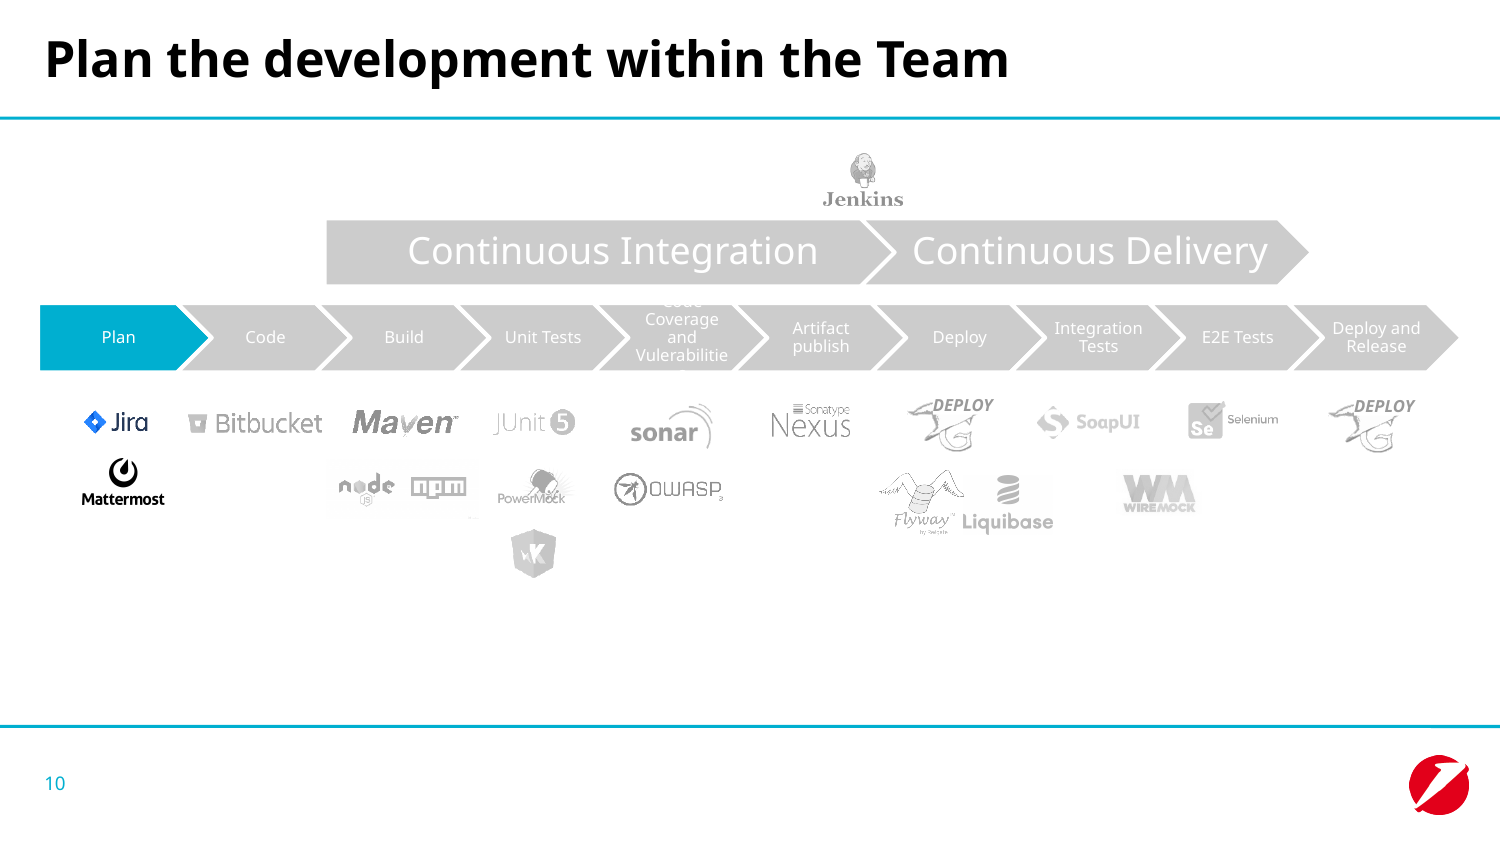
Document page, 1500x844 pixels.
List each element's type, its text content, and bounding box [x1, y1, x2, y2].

picture [511, 529, 557, 578]
picture [77, 404, 156, 440]
picture [818, 153, 906, 206]
picture [608, 468, 728, 511]
picture [878, 470, 1053, 538]
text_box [772, 366, 863, 443]
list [37, 272, 1462, 404]
picture [1036, 406, 1140, 439]
picture [586, 393, 759, 461]
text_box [320, 217, 1326, 287]
picture [1409, 755, 1469, 815]
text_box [903, 394, 991, 455]
picture [492, 409, 575, 436]
slide_number 10 [44, 755, 89, 815]
title Plan the development within the Team [44, 0, 1469, 116]
picture [1184, 388, 1280, 451]
picture [495, 464, 578, 506]
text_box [1324, 395, 1412, 457]
picture [188, 412, 322, 433]
picture [326, 459, 479, 520]
picture [1116, 469, 1202, 518]
picture [349, 408, 459, 437]
picture [82, 458, 170, 505]
